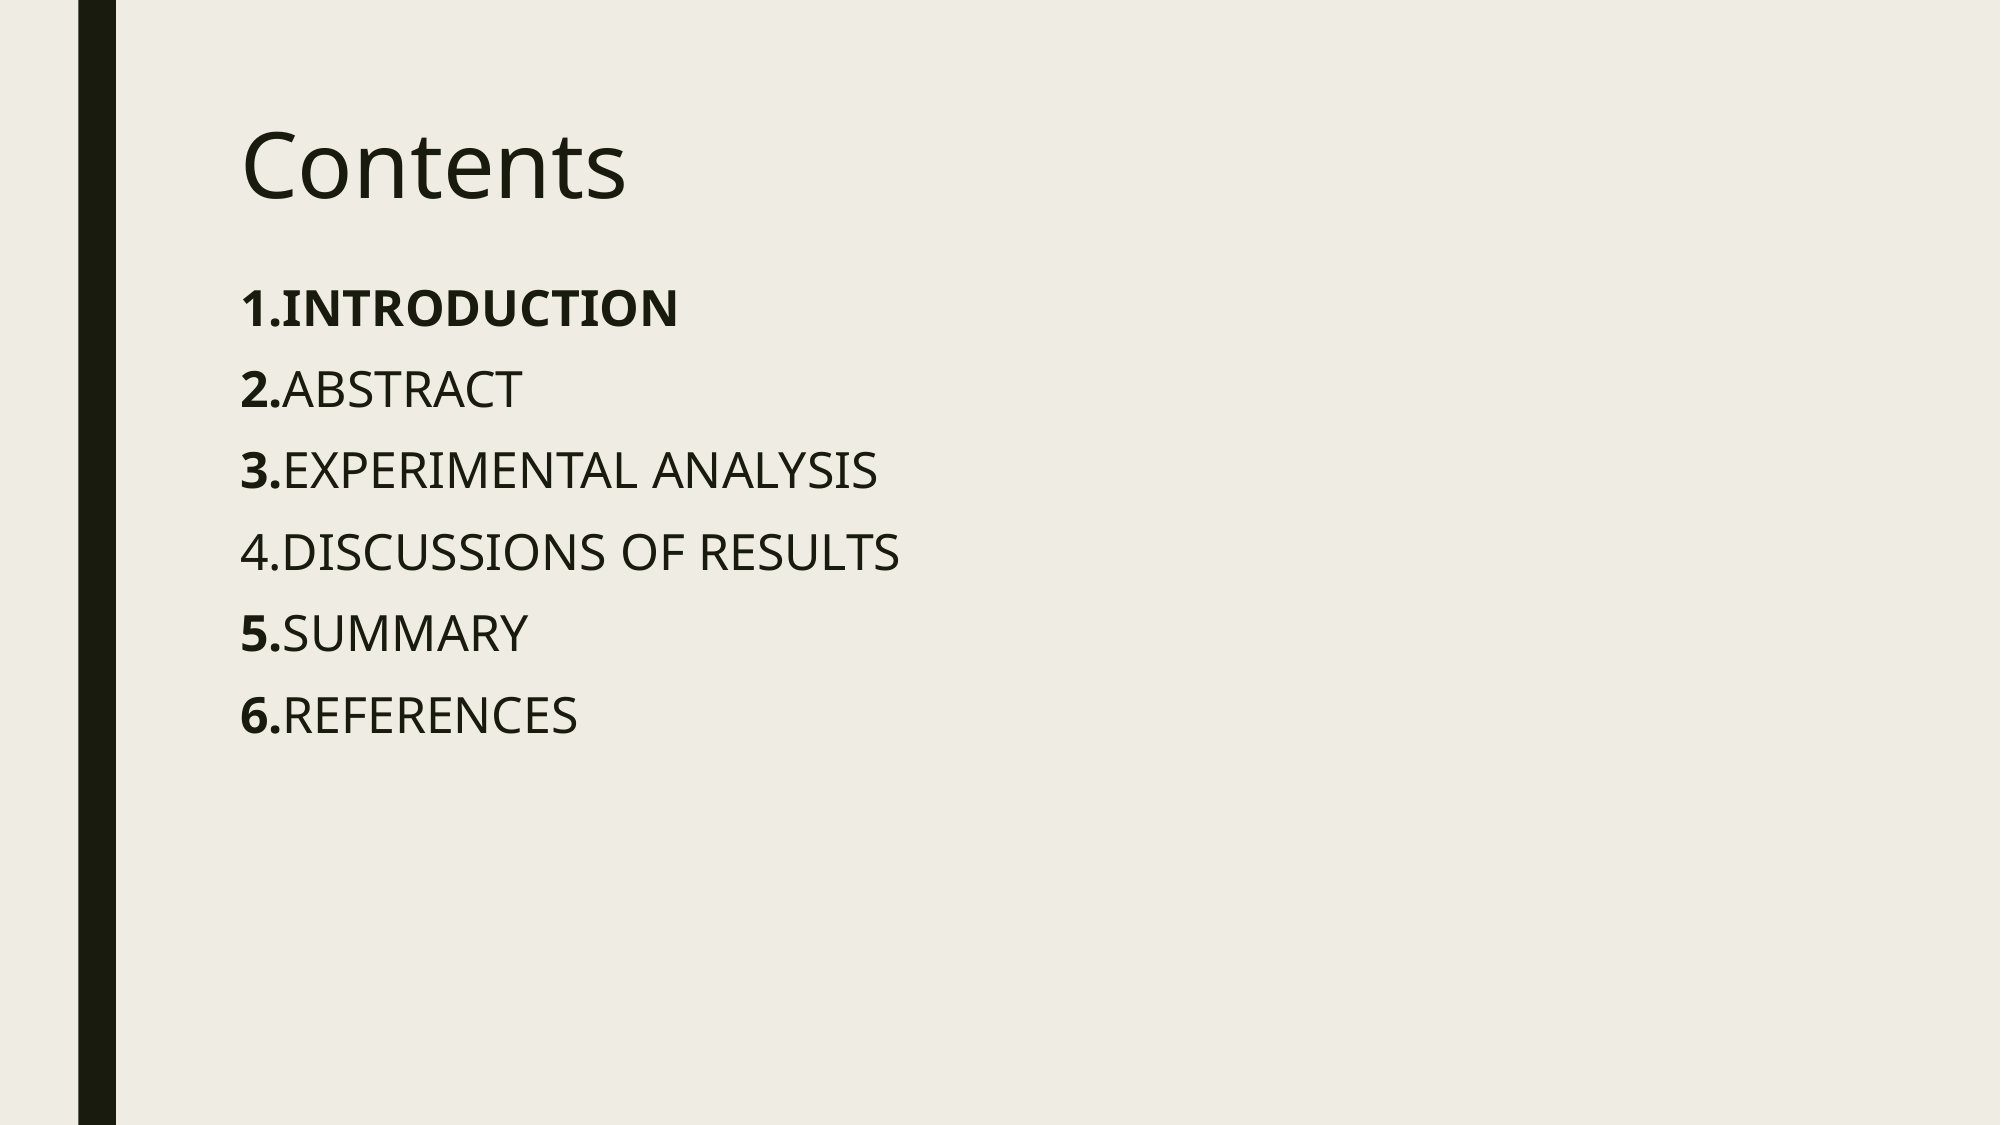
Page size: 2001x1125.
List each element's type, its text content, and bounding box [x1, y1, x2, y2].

title Contents [225, 112, 1800, 234]
list 1.INTRODUCTION 2.ABSTRACT 3.EXPERIMENTAL ANALYSIS 4.DISCUSSIONS OF RESULTS 5.SUMMARY 6.REFERENCES [225, 273, 1800, 963]
